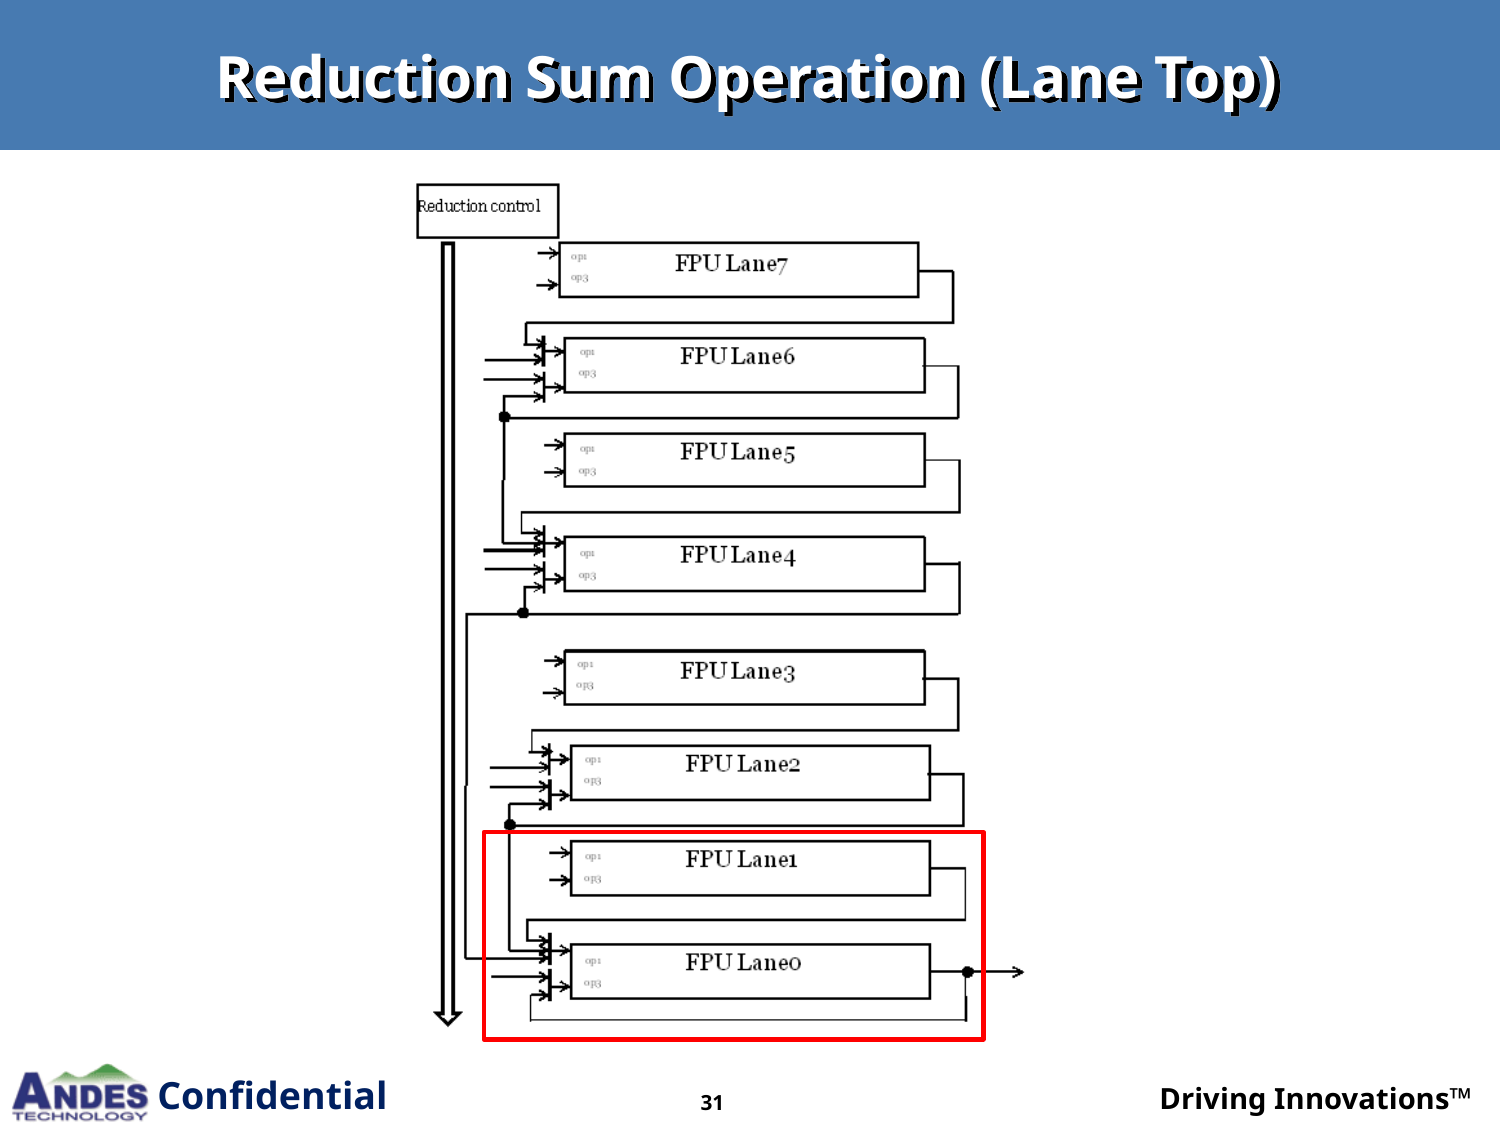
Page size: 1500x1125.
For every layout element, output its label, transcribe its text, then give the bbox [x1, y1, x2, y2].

picture [0, 1063, 163, 1123]
title Reduction Sum Operation (Lane Top) [32, 76, 1461, 125]
picture [392, 180, 1051, 1040]
text_box [0, 0, 1500, 74]
